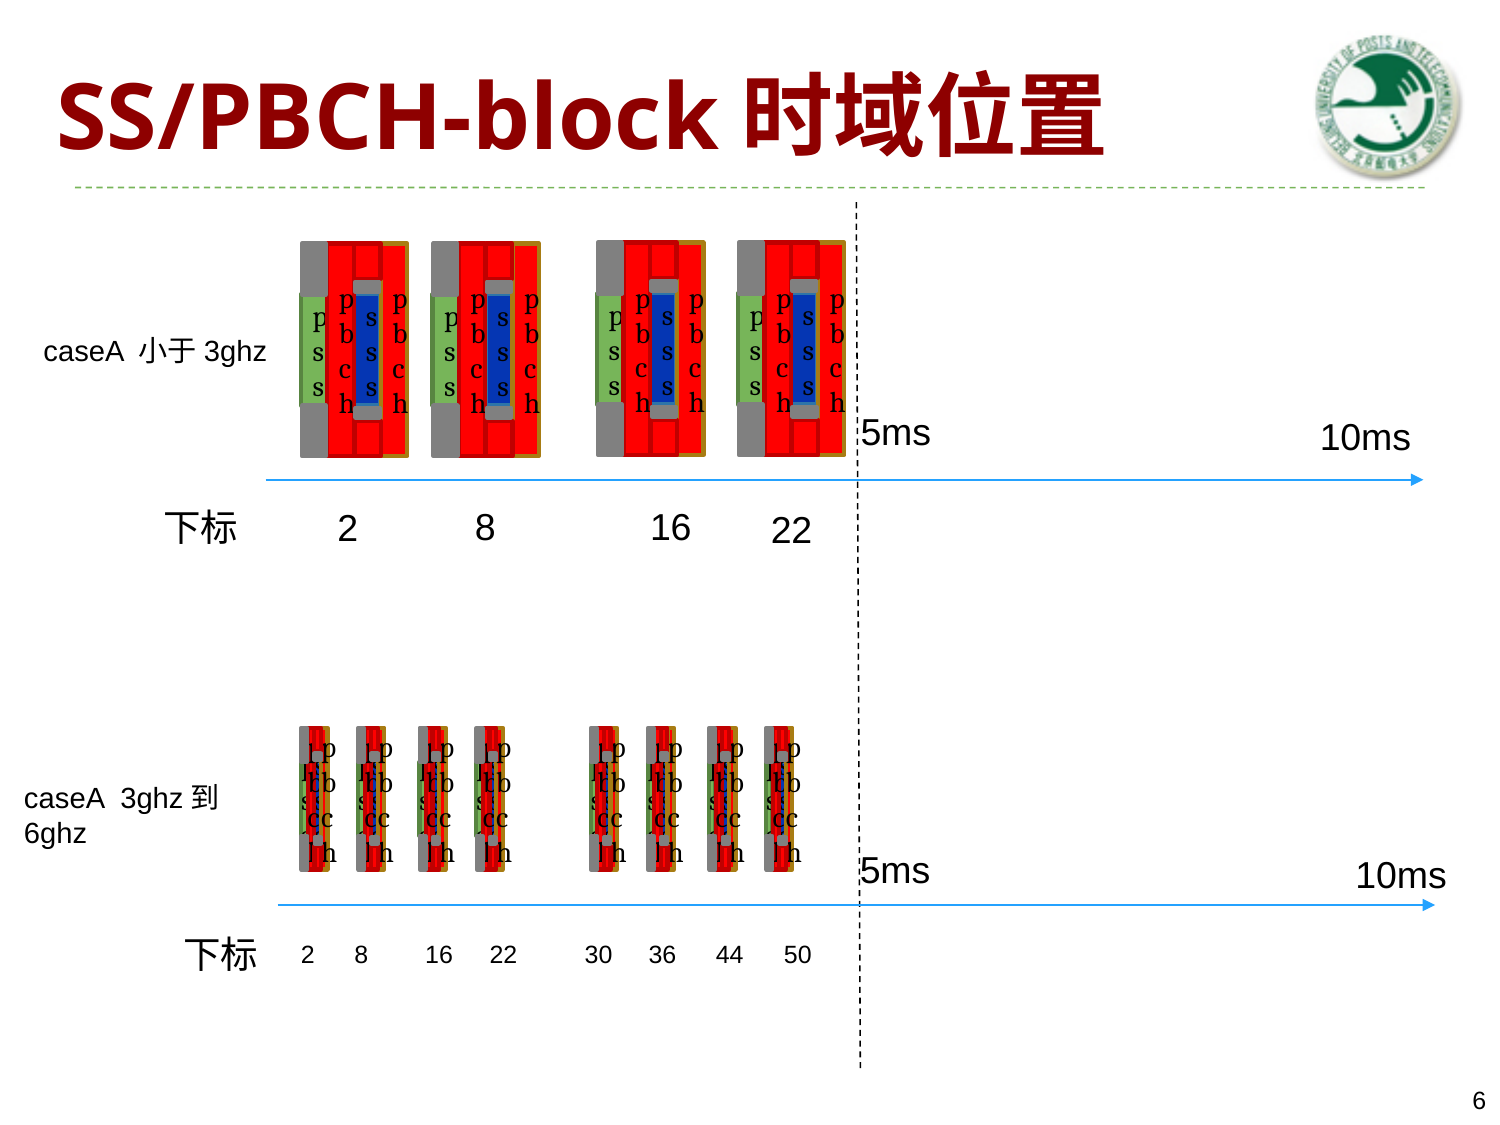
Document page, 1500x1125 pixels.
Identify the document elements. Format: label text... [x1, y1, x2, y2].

text_box 16 [635, 495, 730, 556]
text_box caseA 3ghz到6ghz [9, 772, 238, 858]
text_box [357, 727, 385, 870]
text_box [432, 243, 540, 457]
text_box 下标 [148, 496, 254, 557]
text_box 5ms [867, 400, 976, 461]
text_box 下标 [168, 923, 274, 984]
text_box 2 [322, 496, 394, 557]
text_box 8 [339, 931, 389, 1006]
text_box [737, 242, 845, 456]
text_box 50 [769, 931, 835, 976]
slide_number 6 [1151, 1069, 1500, 1125]
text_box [855, 201, 861, 903]
text_box 16 [410, 931, 474, 976]
picture [1308, 30, 1471, 185]
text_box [476, 727, 503, 870]
text_box caseA 小于3ghz [28, 324, 293, 375]
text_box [855, 915, 861, 1070]
title SS/PBCH-block时域位置 [41, 24, 1278, 176]
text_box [708, 727, 736, 870]
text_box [300, 727, 328, 870]
text_box 2 [286, 931, 336, 976]
text_box 8 [460, 495, 532, 556]
text_box 5ms [845, 839, 849, 899]
text_box 10ms [1340, 843, 1471, 904]
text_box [596, 242, 704, 456]
text_box 5ms [867, 839, 975, 899]
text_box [590, 727, 618, 870]
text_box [647, 727, 675, 870]
text_box 22 [756, 498, 849, 559]
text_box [765, 727, 793, 870]
text_box 36 [633, 931, 694, 976]
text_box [419, 727, 446, 870]
text_box 30 [569, 931, 629, 976]
text_box 44 [700, 931, 760, 976]
text_box 22 [474, 931, 538, 976]
text_box 10ms [1305, 405, 1435, 466]
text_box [300, 243, 408, 457]
